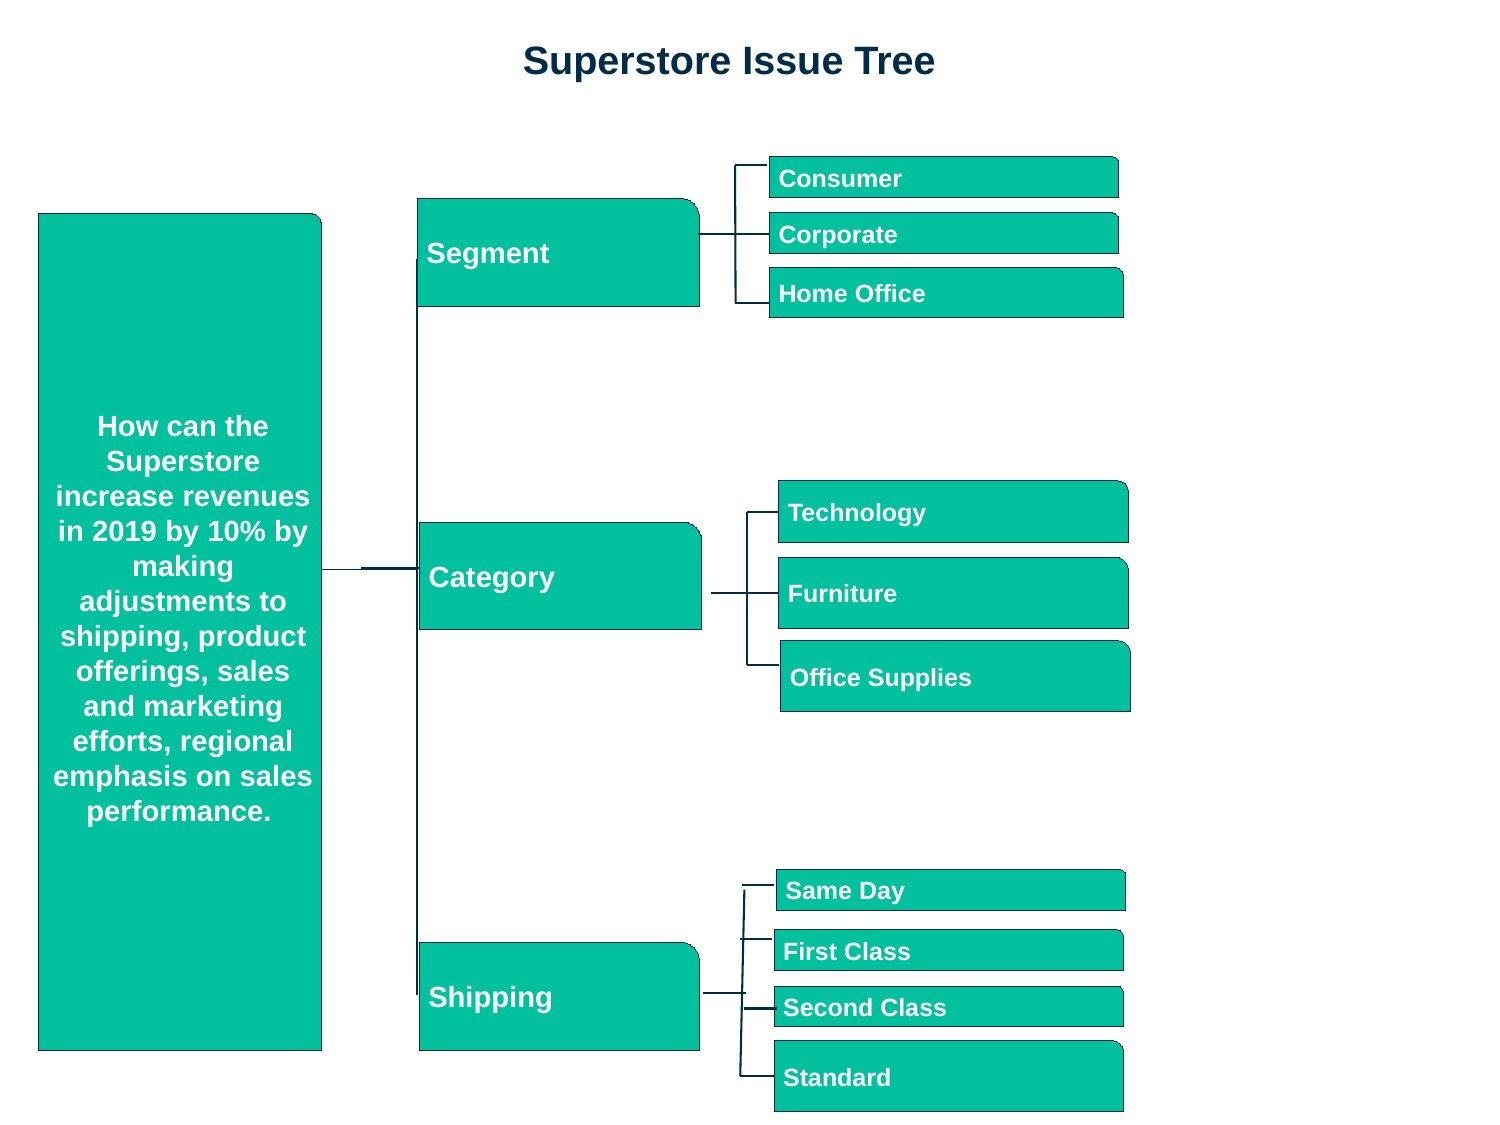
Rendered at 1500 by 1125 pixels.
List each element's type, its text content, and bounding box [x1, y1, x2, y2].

text_box Office Supplies [780, 640, 1131, 712]
text_box Consumer [769, 156, 1119, 198]
text_box Corporate [769, 212, 1119, 254]
text_box Second Class [774, 986, 1124, 1027]
text_box Shipping [419, 942, 700, 1051]
text_box First Class [774, 929, 1124, 971]
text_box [739, 944, 745, 1075]
text_box Same Day [776, 869, 1126, 911]
title Superstore Issue Tree [28, 34, 1442, 223]
text_box Home Office [769, 267, 1124, 318]
text_box Segment [417, 198, 700, 307]
text_box Standard [774, 1040, 1124, 1112]
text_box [739, 889, 745, 938]
text_box Furniture [778, 557, 1129, 629]
text_box Technology [778, 480, 1129, 543]
text_box How can the Superstore increase revenues in 2019 by 10% by making adjustments to shipping, product offerings, sales and marketing efforts, regional emphasis on sales performance. ​ [38, 223, 322, 1051]
text_box Category [421, 522, 702, 630]
